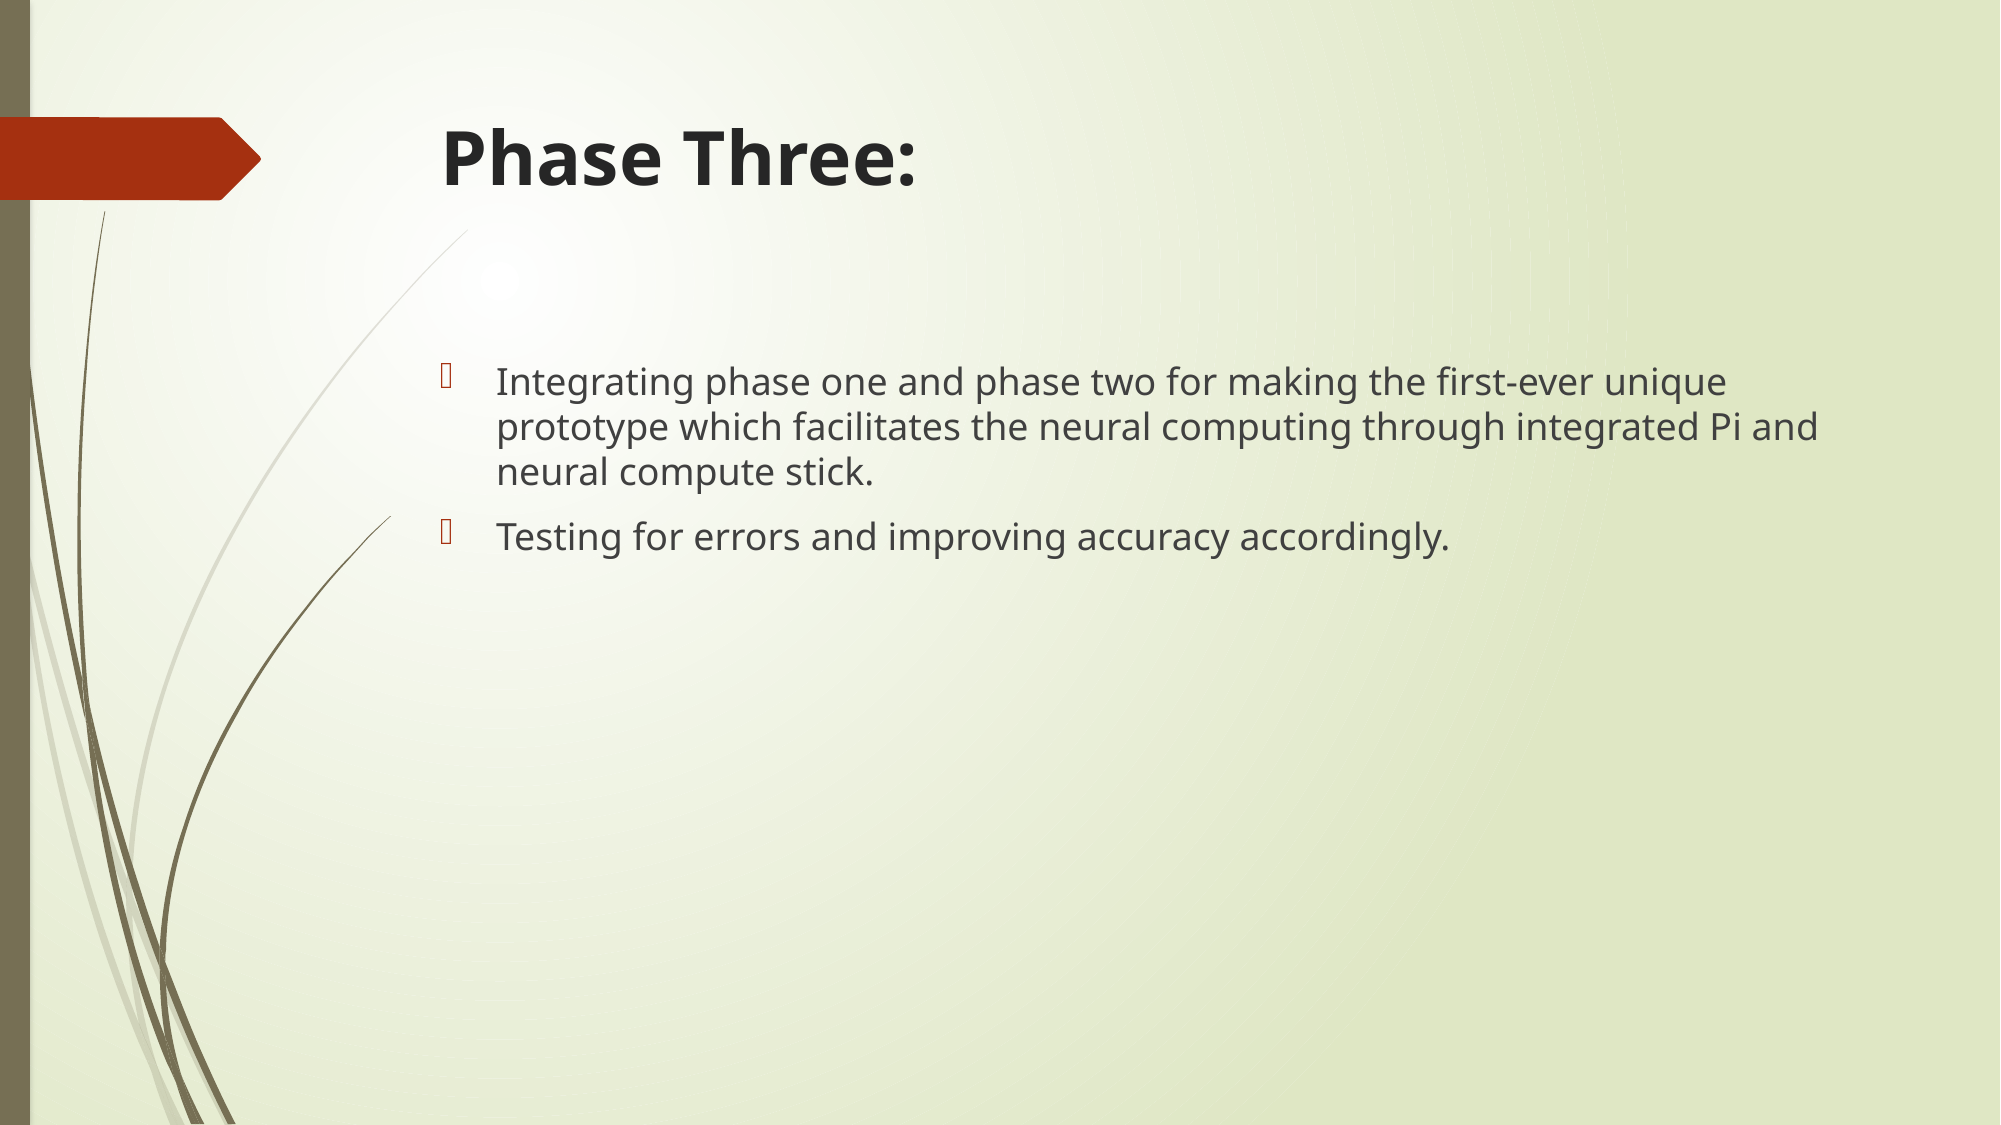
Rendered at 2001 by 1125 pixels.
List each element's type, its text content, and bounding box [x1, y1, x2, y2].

list Integrating phase one and phase two for making the first-ever unique prototype which facilitates the neural computing through integrated Pi and neural compute stick. Testing for errors and improving accuracy accordingly. [424, 350, 1888, 970]
title Phase Three: [425, 102, 1888, 313]
